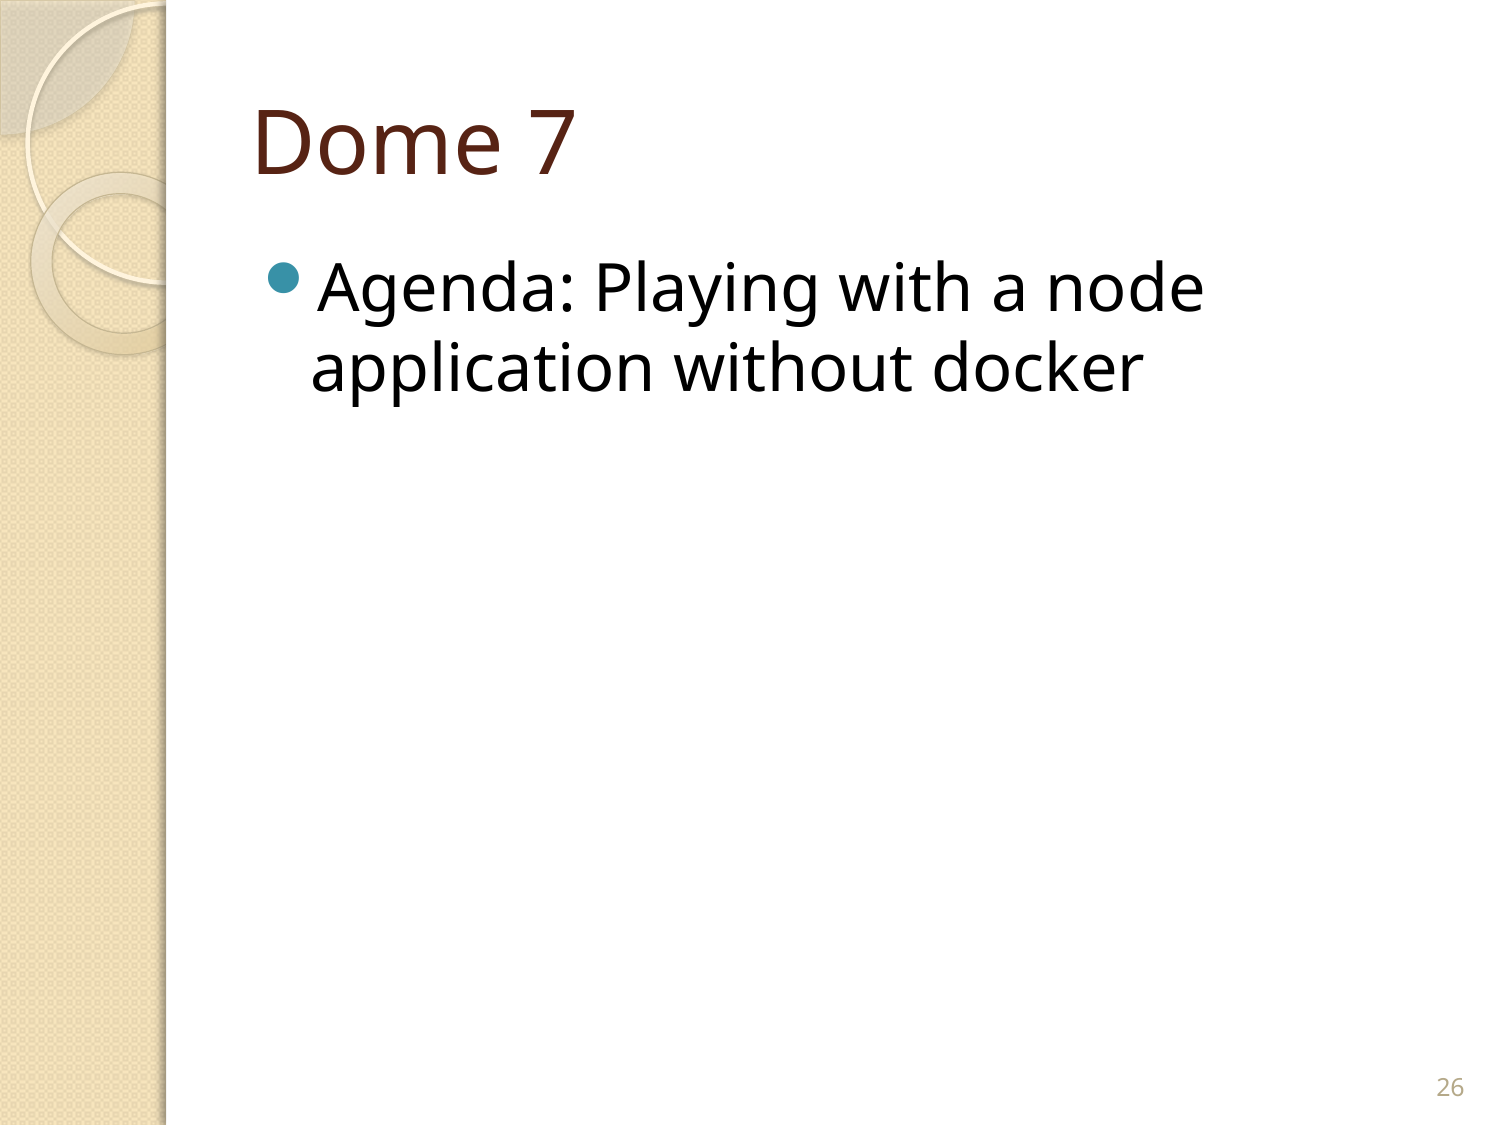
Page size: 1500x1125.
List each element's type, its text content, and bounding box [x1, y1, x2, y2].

title Dome 7 [235, 45, 1466, 233]
list Agenda: Playing with a node application without docker [235, 237, 1466, 1025]
slide_number 26 [1413, 1034, 1488, 1113]
